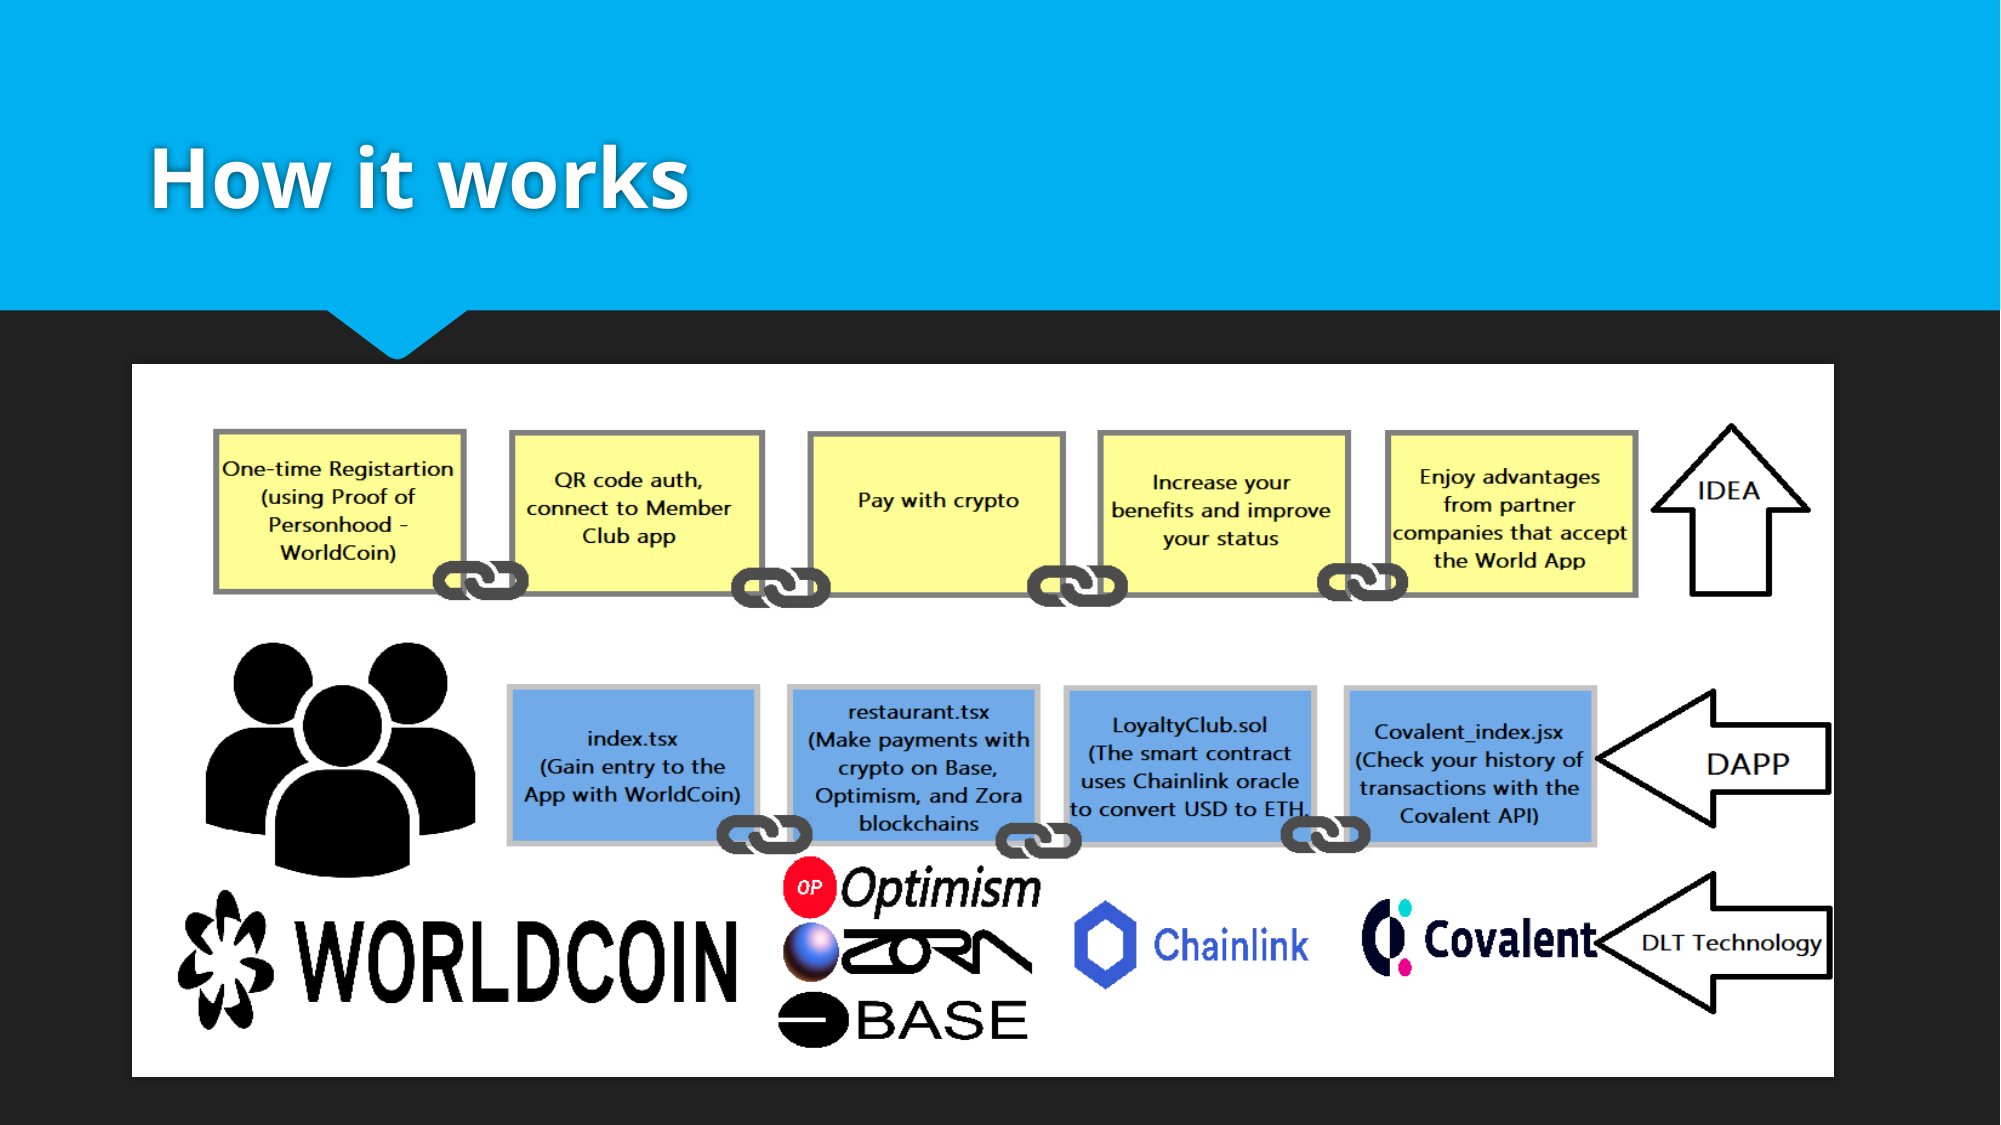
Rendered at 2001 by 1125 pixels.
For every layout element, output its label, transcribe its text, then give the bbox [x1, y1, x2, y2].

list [132, 364, 1834, 1078]
title How it works [132, 73, 1868, 233]
